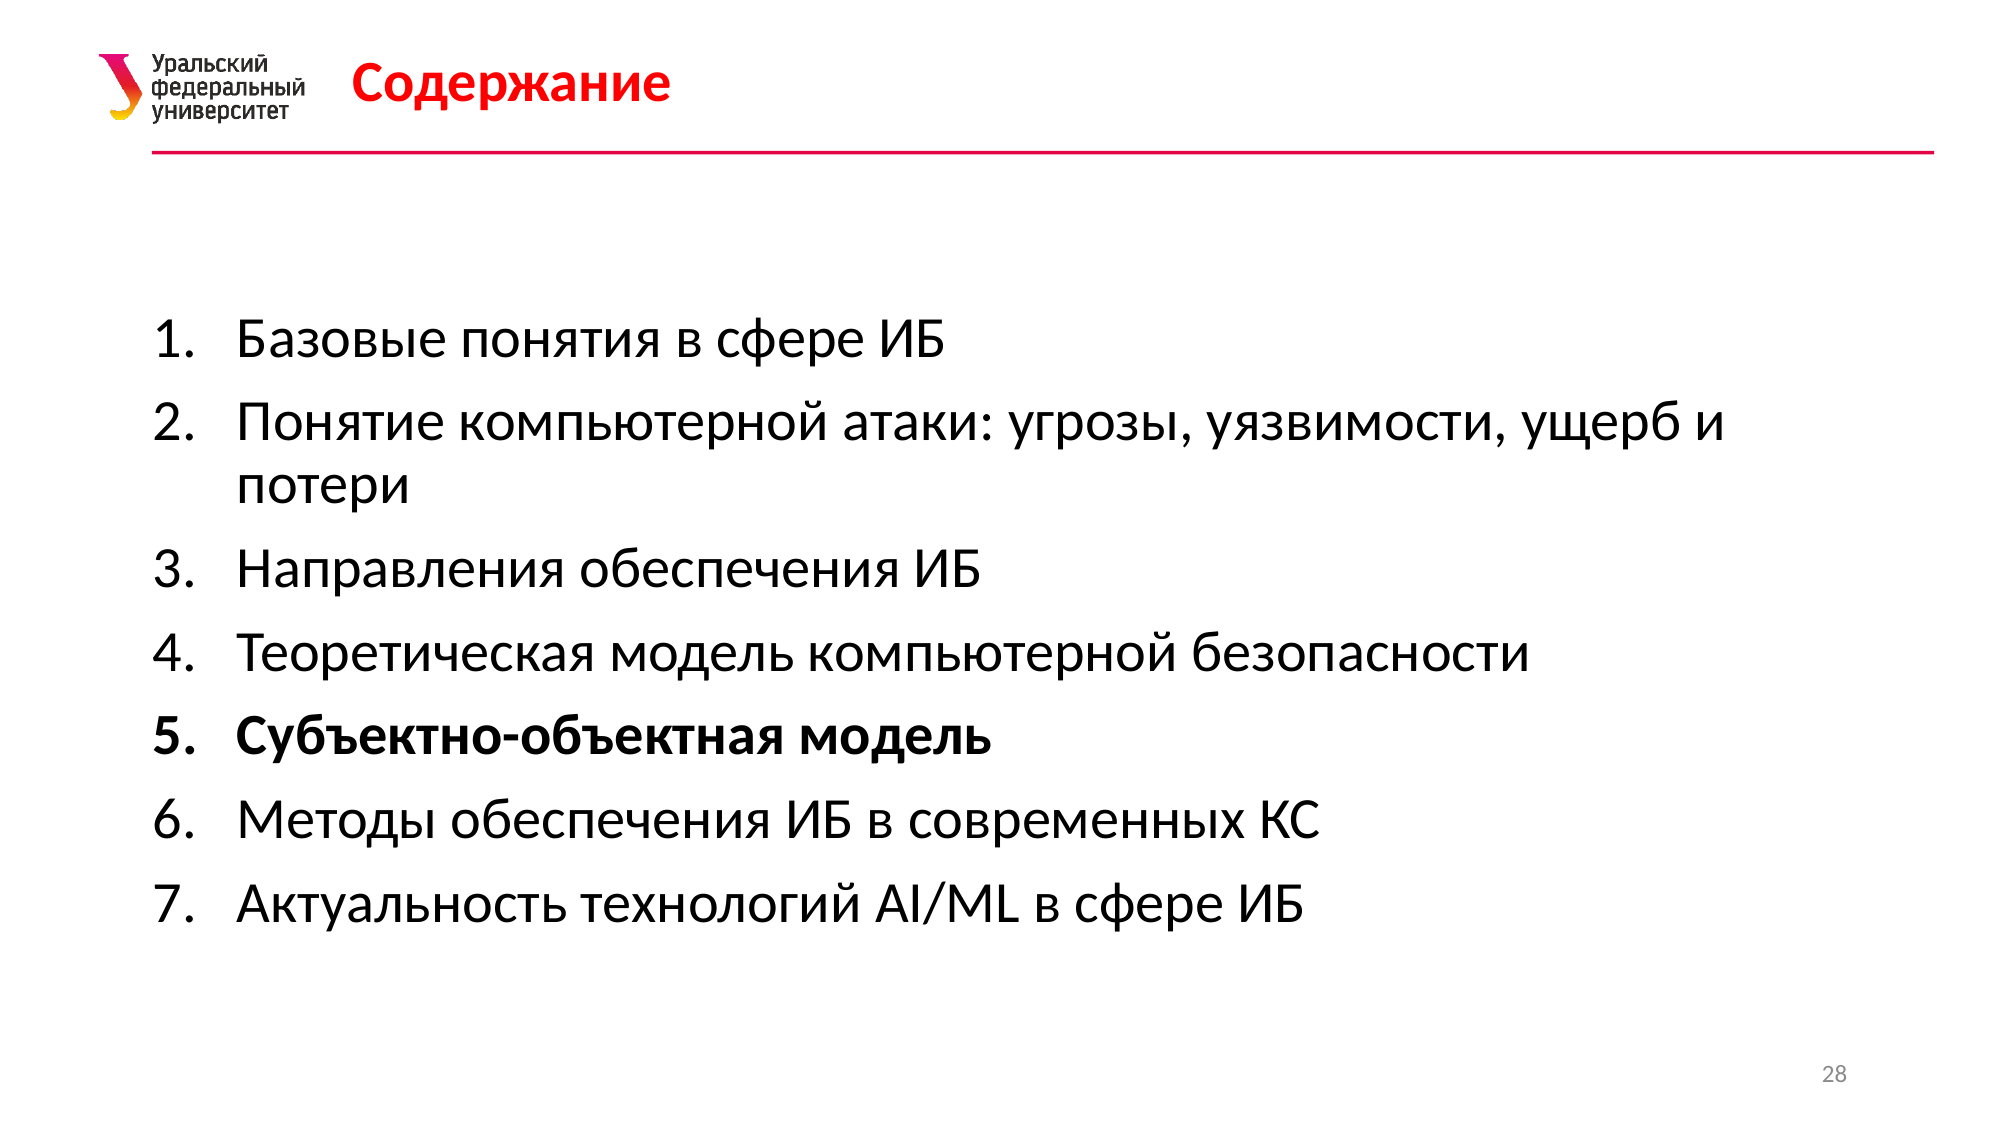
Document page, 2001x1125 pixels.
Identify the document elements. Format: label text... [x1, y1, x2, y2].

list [98, 52, 320, 124]
text_box Базовые понятия в сфере ИБ Понятие компьютерной атаки: угрозы, уязвимости, ущерб и потери Направления обеспечения ИБ Теоретическая модель компьютерной безопасности Субъектно-объектная модель Методы обеспечения ИБ в современных КС Актуальность технологий AI/ML в сфере ИБ [137, 299, 1863, 1014]
text_box [151, 150, 1935, 155]
slide_number 28 [1412, 1042, 1863, 1103]
text_box Содержание [337, 36, 1945, 121]
